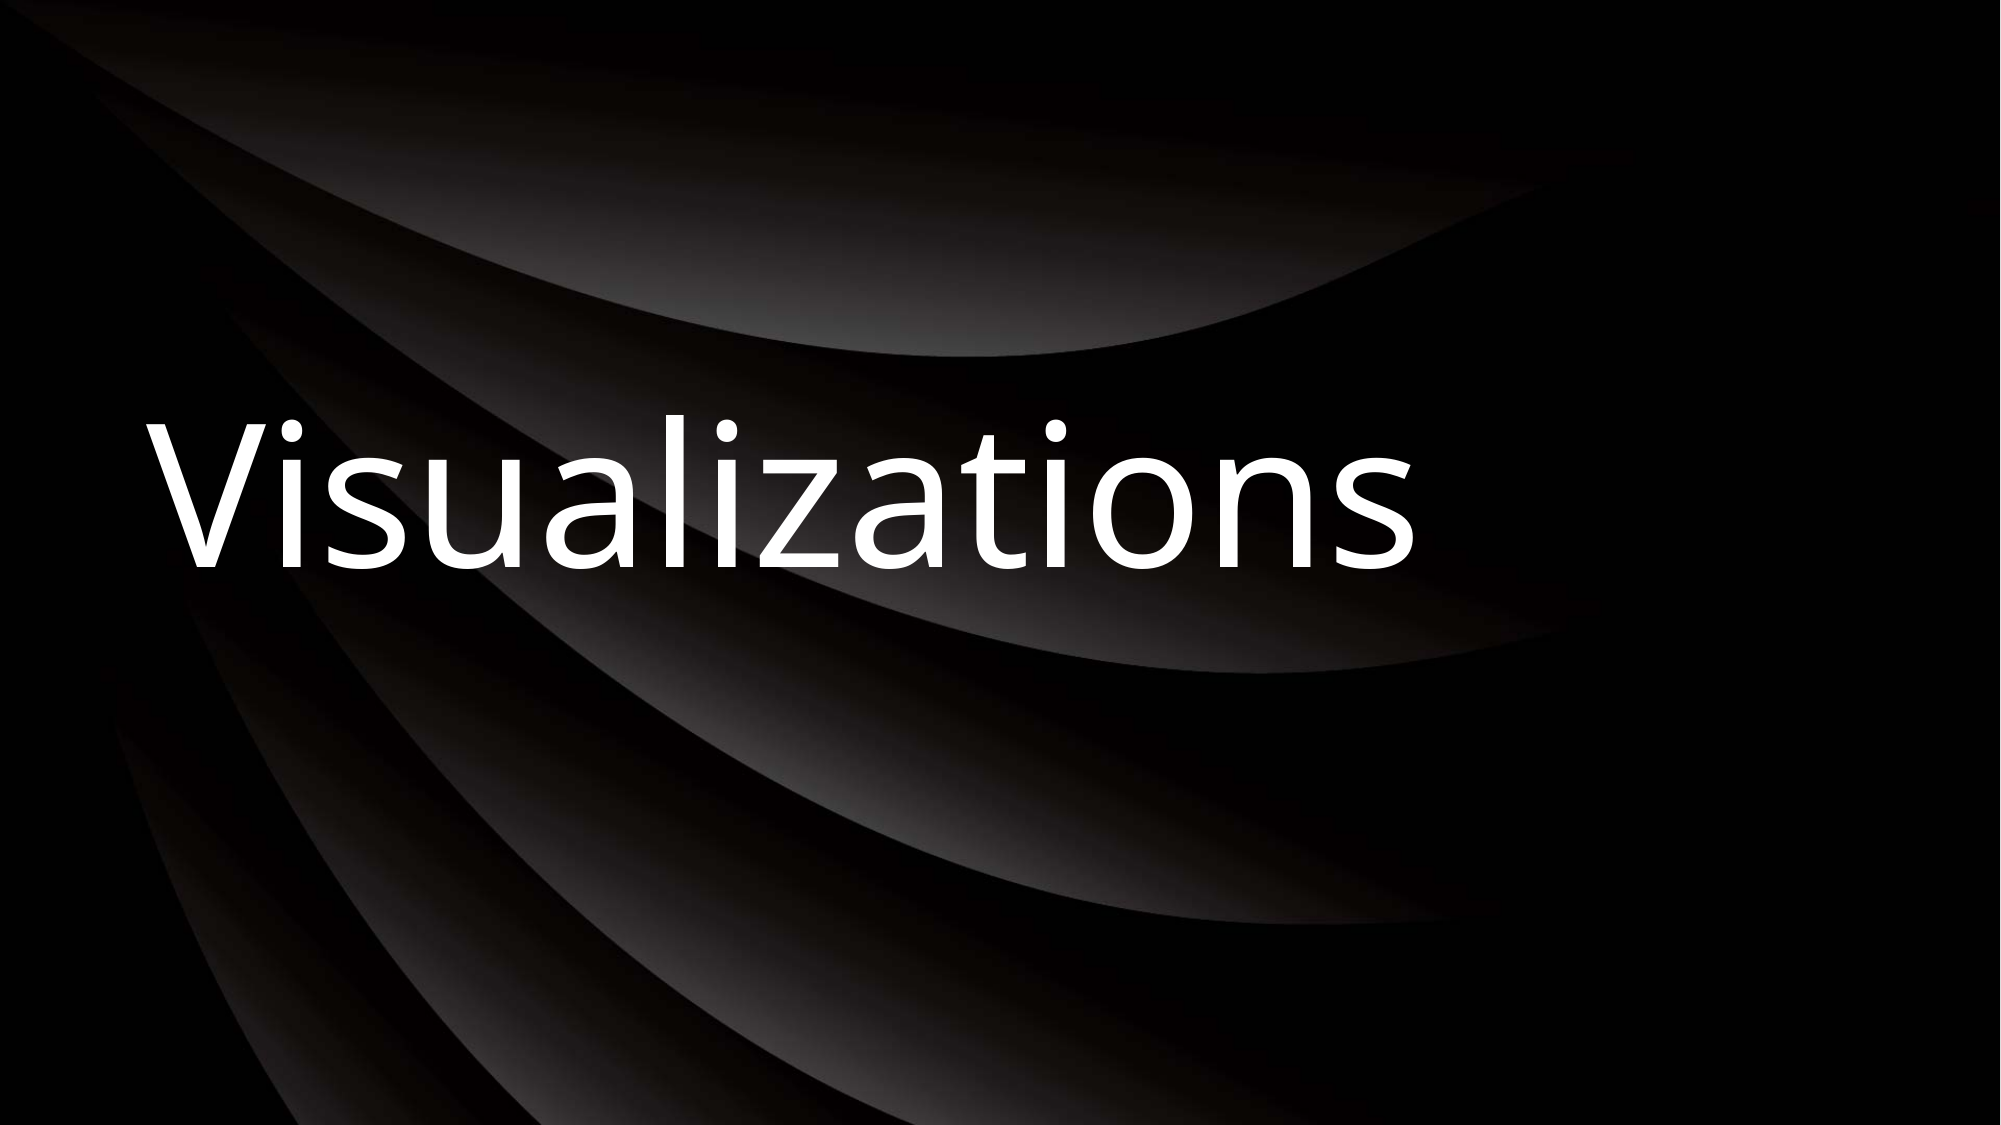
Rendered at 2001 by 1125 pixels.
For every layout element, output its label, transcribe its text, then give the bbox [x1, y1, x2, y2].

picture [0, 0, 2001, 1125]
title Visualizations [131, 334, 1981, 672]
